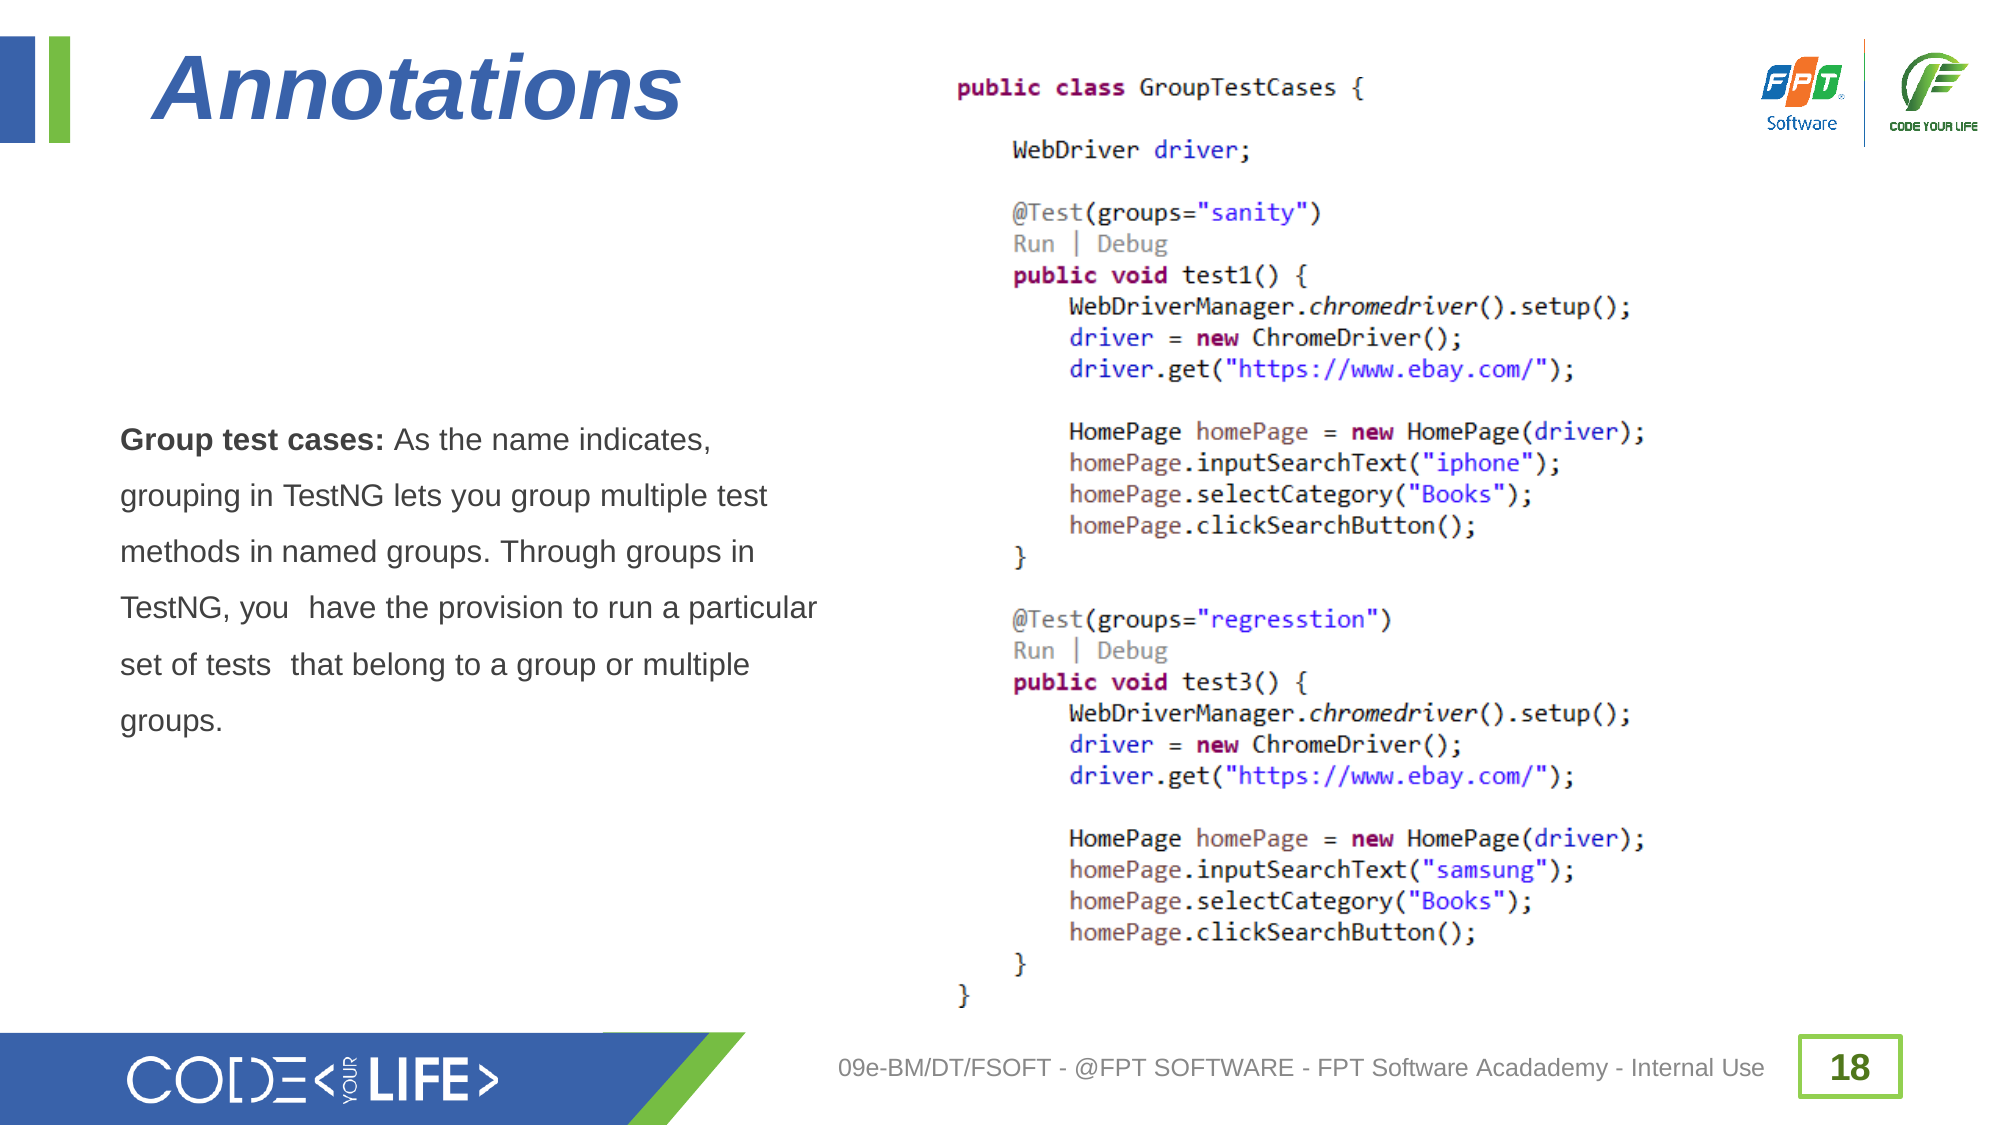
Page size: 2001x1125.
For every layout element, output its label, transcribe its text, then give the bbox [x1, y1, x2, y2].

picture [1761, 39, 1978, 147]
slide_number 10 [1823, 1044, 1880, 1051]
picture [127, 1056, 498, 1104]
picture [957, 77, 1644, 1008]
text_box [1800, 1036, 1901, 1097]
footer 09e-BM/DT/FSOFT - @FPT SOFTWARE - FPT Software Acadademy - Internal Use [836, 1051, 1890, 1125]
title Annotations [106, 25, 1128, 216]
text_box Group test cases: As the name indicates, grouping in TestNG lets you group multiple test methods in named groups. Through groups in TestNG, you have the provision to run a particular set of tests that belong to a group or multiple groups. [118, 398, 842, 738]
